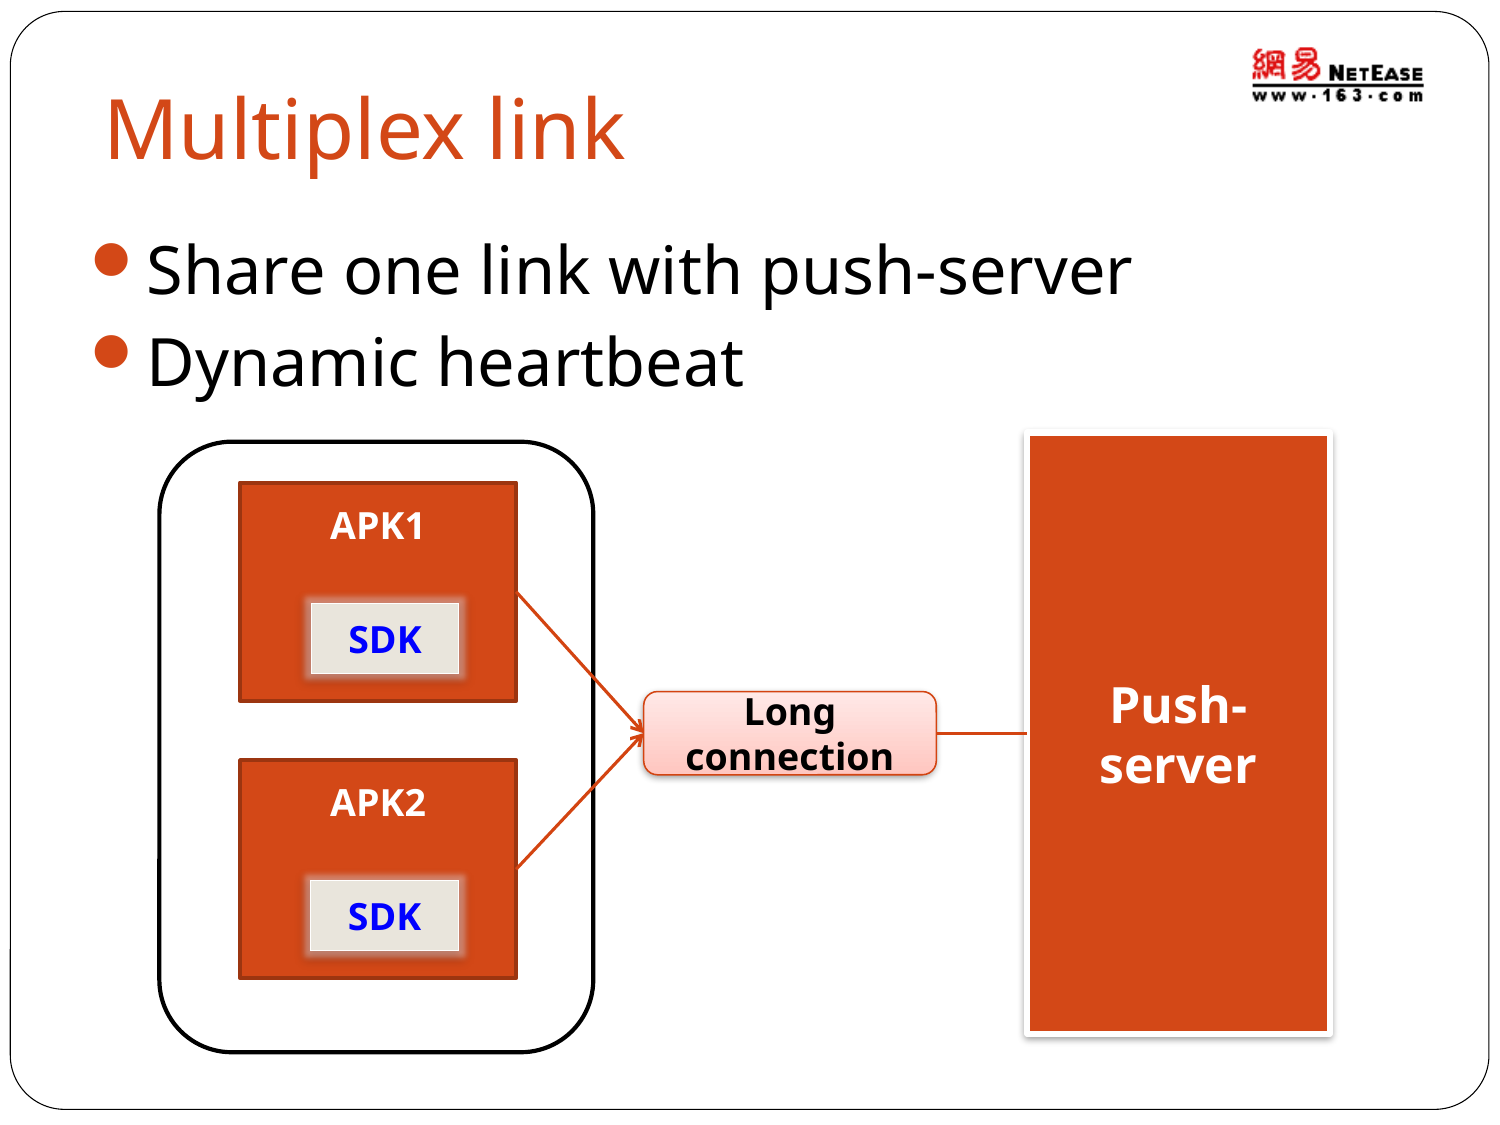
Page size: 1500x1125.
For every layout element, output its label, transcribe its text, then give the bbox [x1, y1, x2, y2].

picture [1242, 46, 1435, 108]
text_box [159, 432, 1331, 1053]
list Share one link with push-server Dynamic heartbeat [74, 219, 1426, 963]
title Multiplex link [88, 103, 1364, 219]
